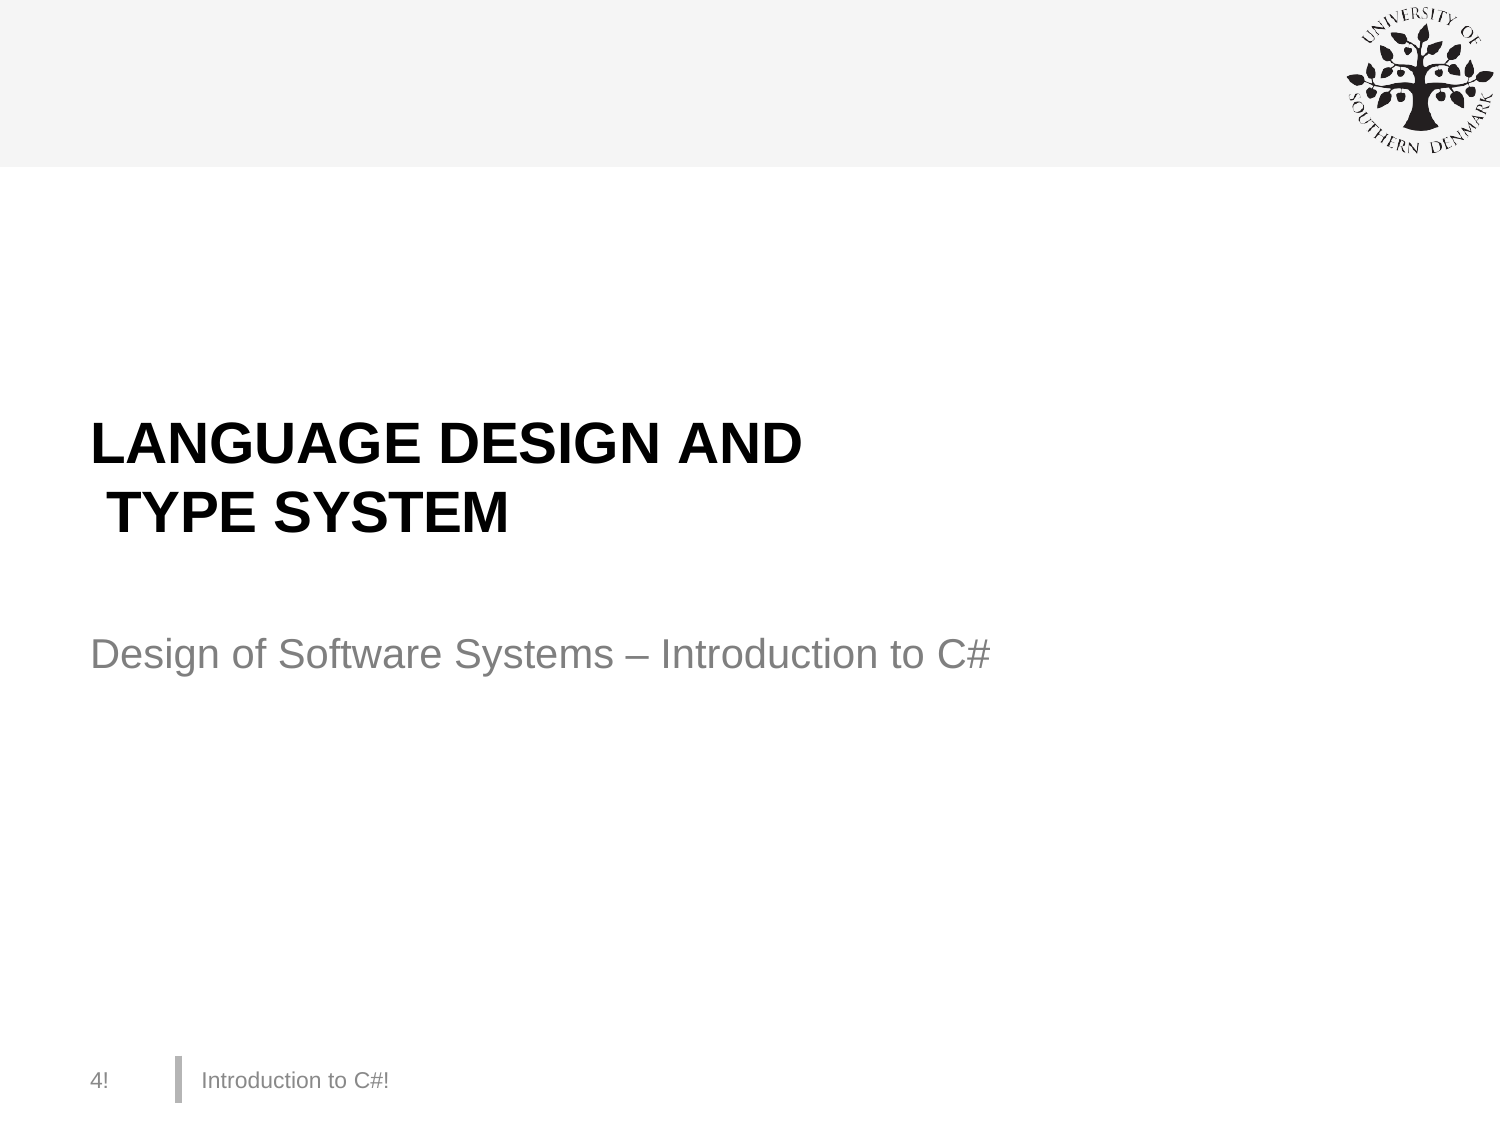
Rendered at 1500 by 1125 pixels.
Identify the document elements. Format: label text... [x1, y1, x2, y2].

picture [1346, 7, 1494, 154]
footer Introduction to C#! [199, 1068, 391, 1125]
title LANGUAGE DESIGN AND TYPE SYSTEM [87, 406, 807, 595]
text_box Design of Software Systems – Introduction to C# [87, 626, 1003, 677]
text_box 4! [85, 1068, 112, 1118]
